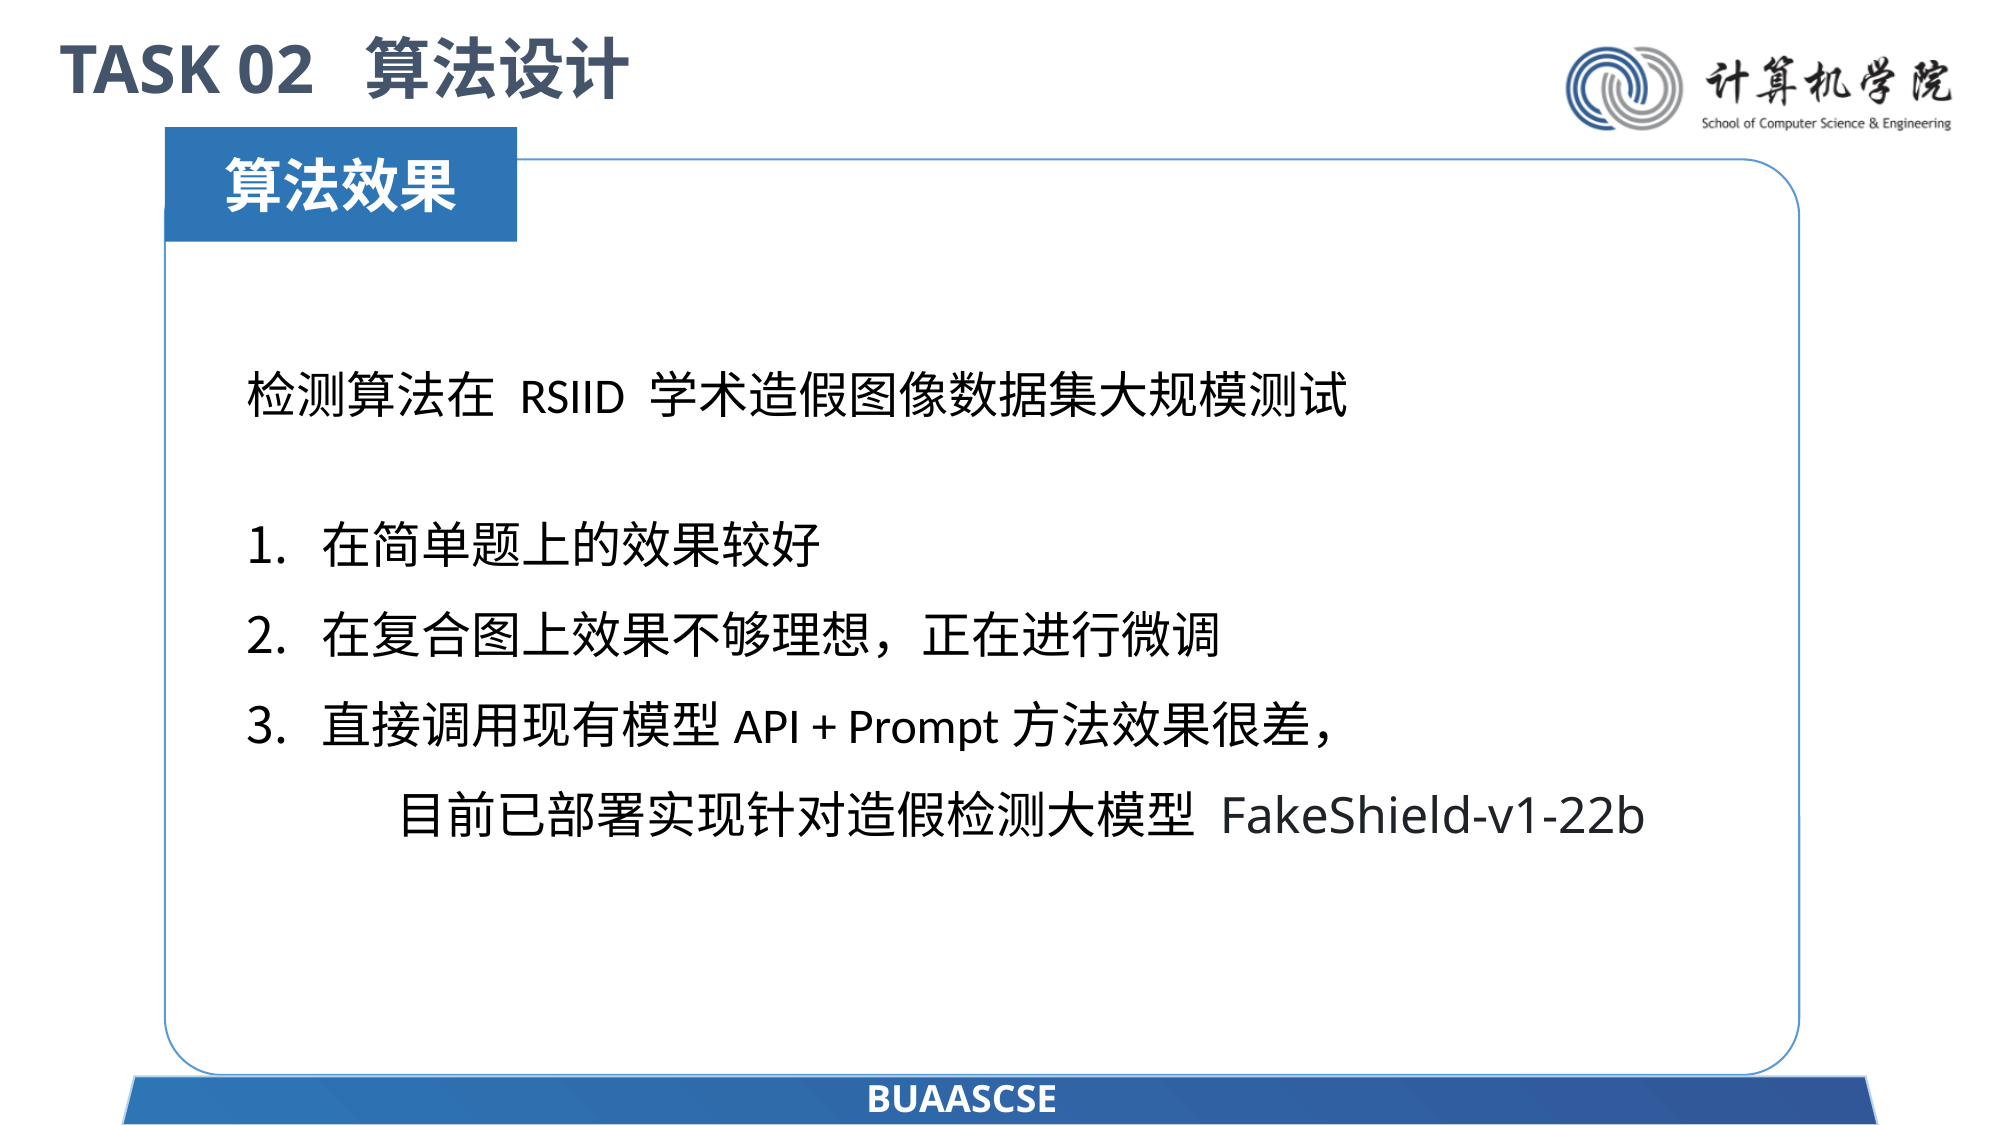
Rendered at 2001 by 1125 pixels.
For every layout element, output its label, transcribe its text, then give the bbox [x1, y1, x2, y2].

picture [1556, 39, 1963, 140]
text_box [1149, 1075, 1879, 1125]
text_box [164, 127, 1800, 1075]
text_box [121, 1075, 851, 1125]
text_box BUAASCSE [851, 1075, 1149, 1125]
text_box TASK 02 算法设计 [44, 19, 917, 115]
